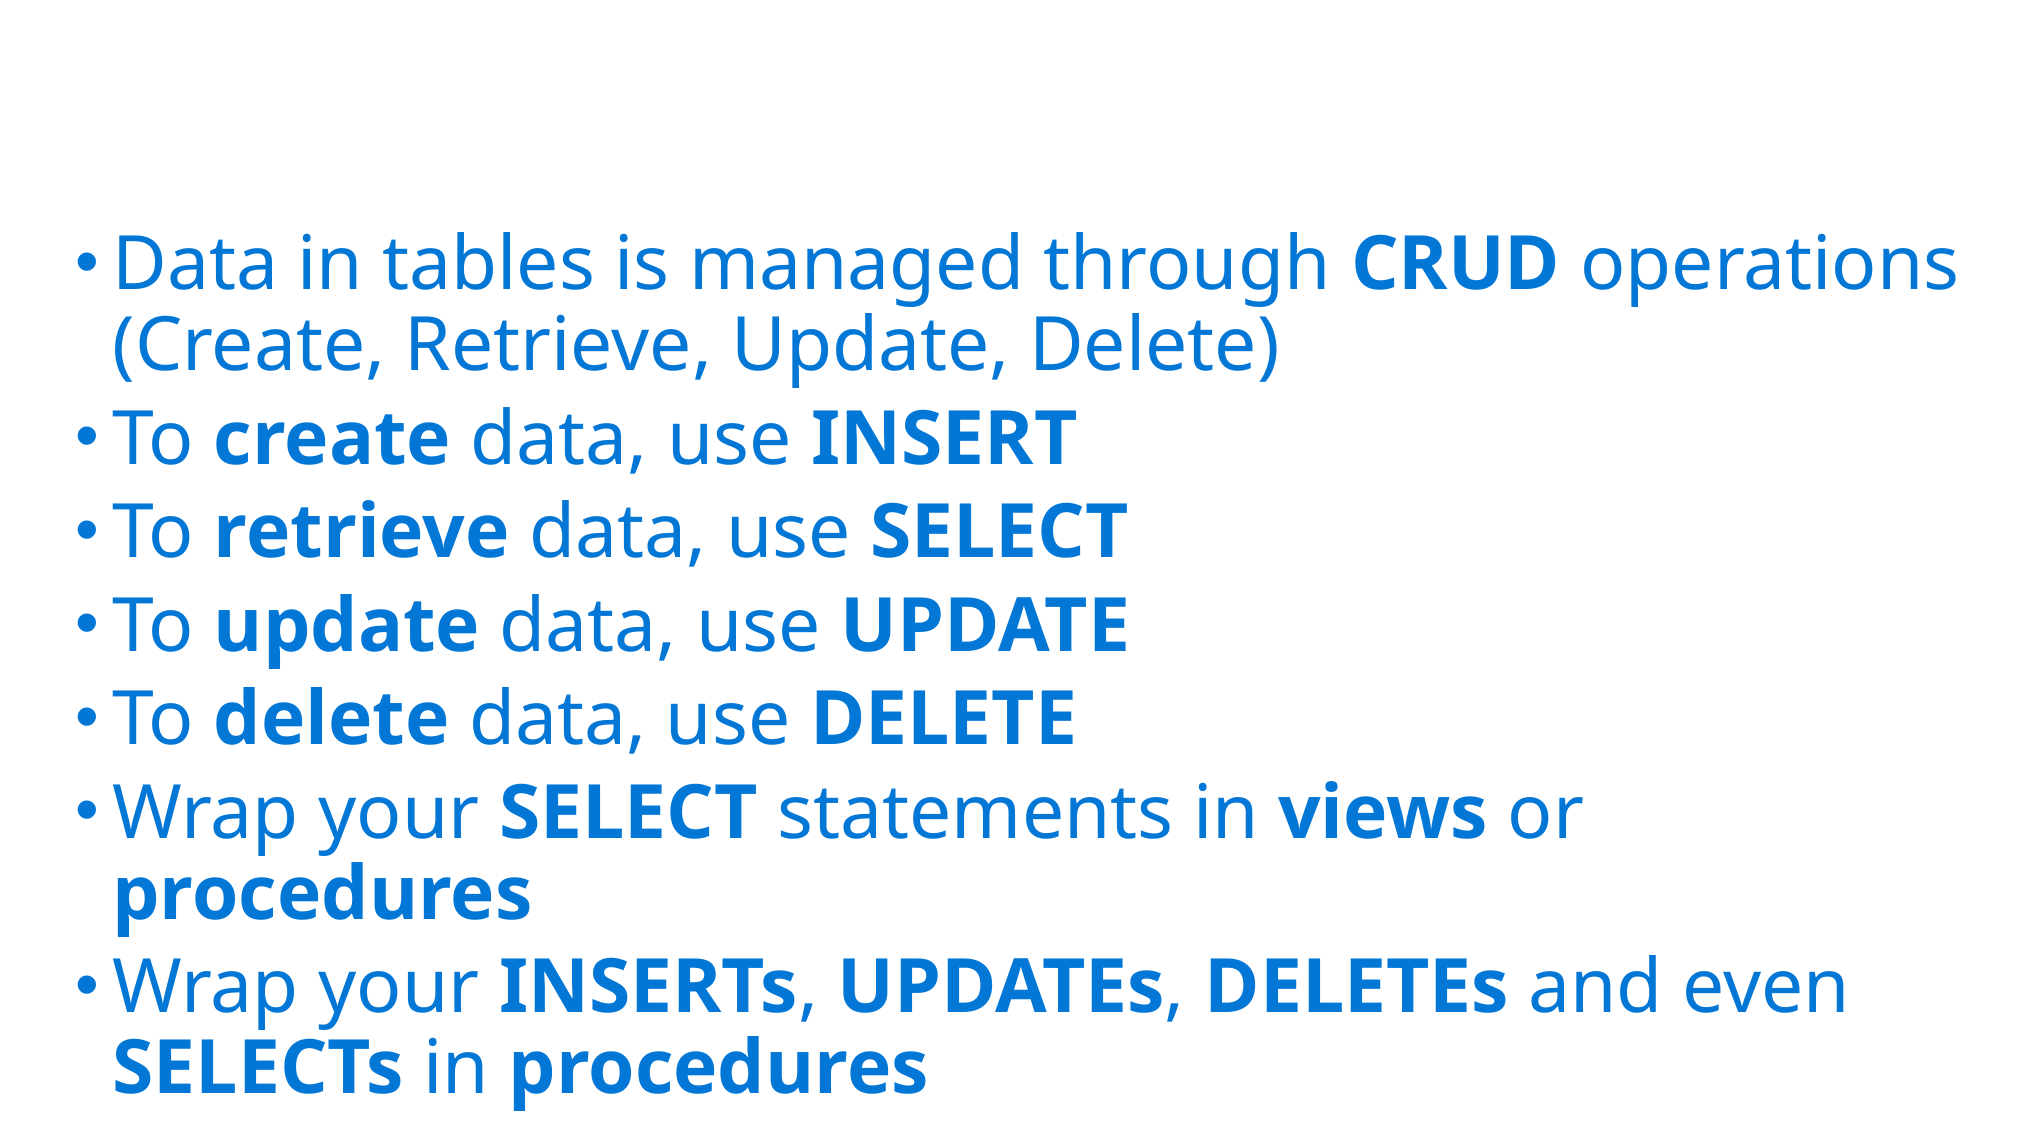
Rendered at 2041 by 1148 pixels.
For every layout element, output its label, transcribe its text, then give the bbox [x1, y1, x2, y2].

list Data in tables is managed through CRUD operations (Create, Retrieve, Update, Delete) To create data, use INSERT To retrieve data, use SELECT To update data, use UPDATE To delete data, use DELETE Wrap your SELECT statements in views or procedures Wrap your INSERTs, UPDATEs, DELETEs and even SELECTs in procedures [60, 210, 1980, 1148]
